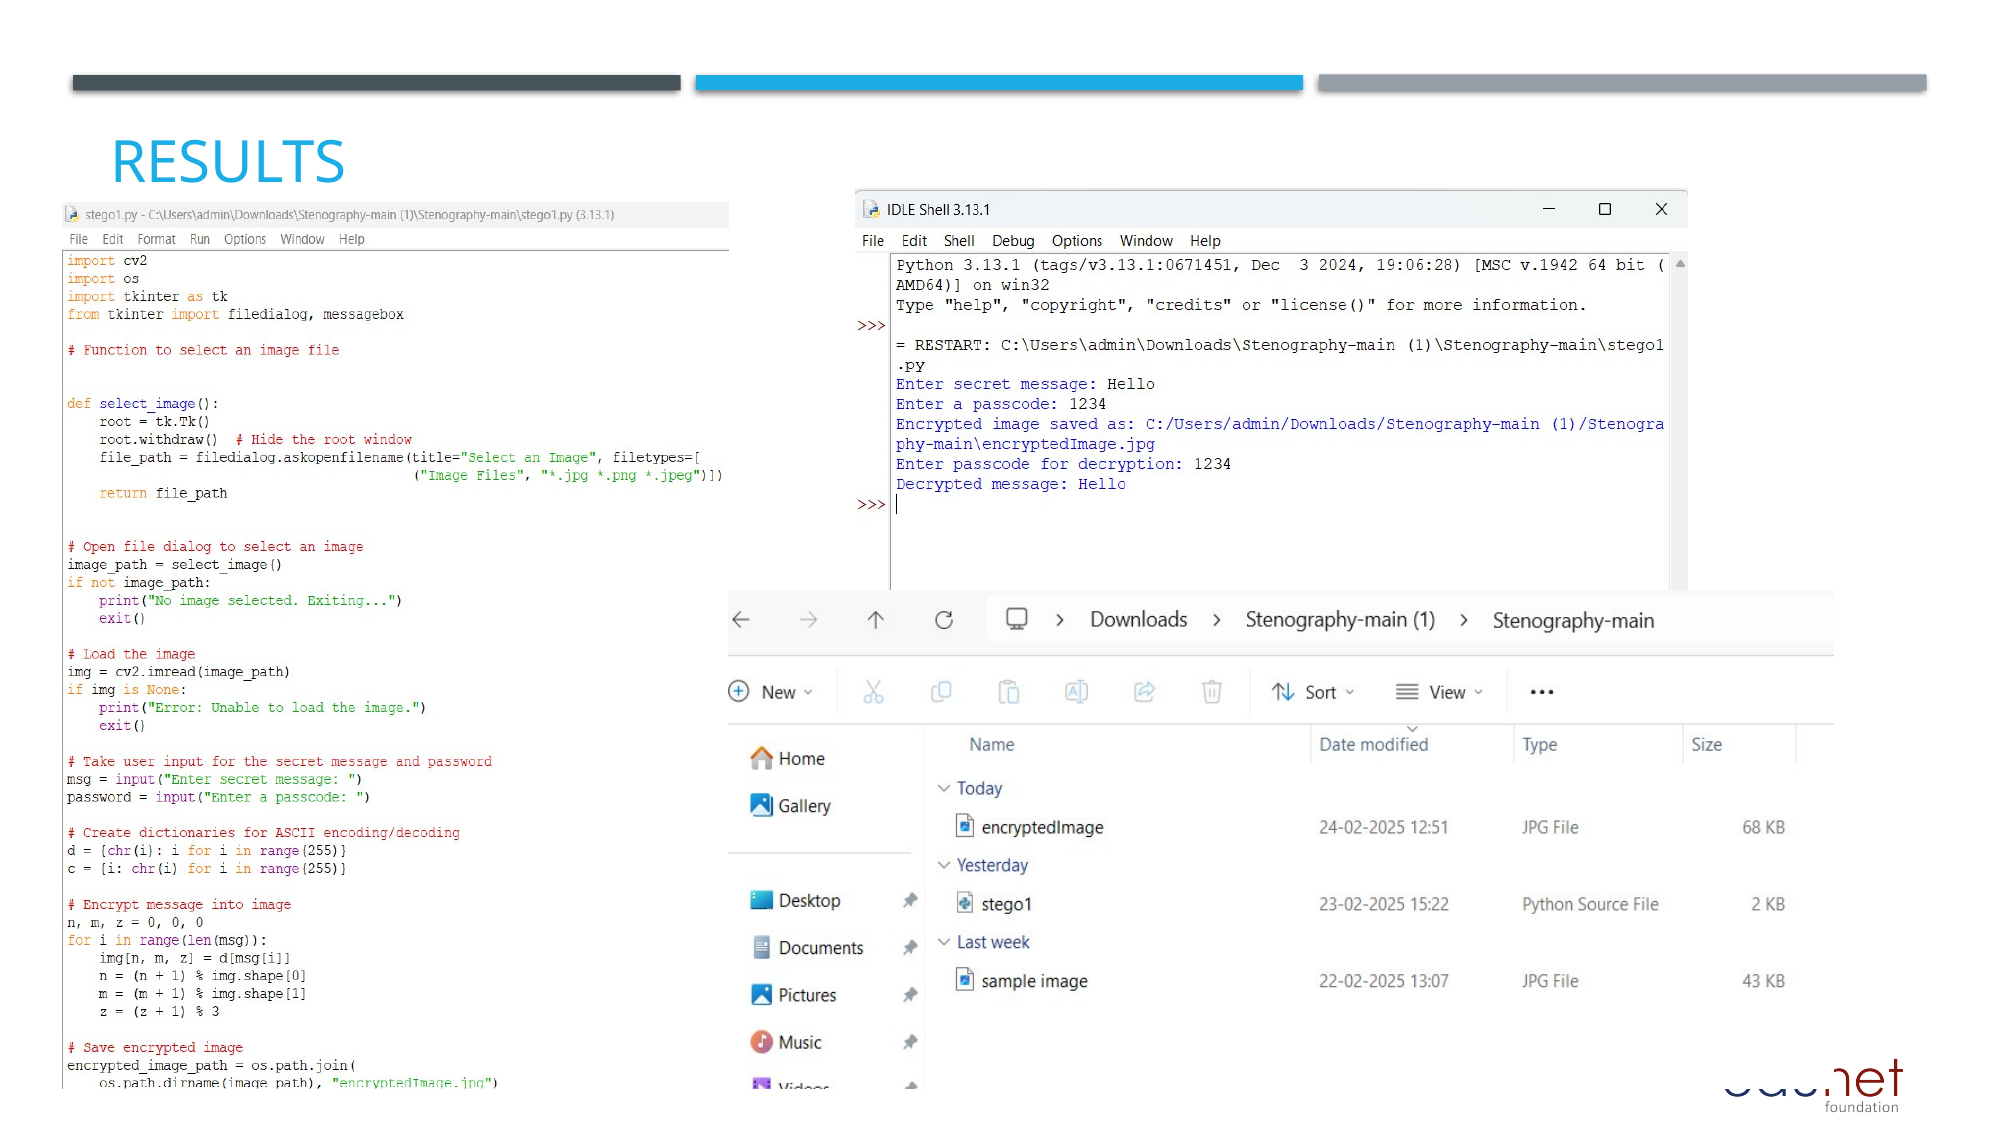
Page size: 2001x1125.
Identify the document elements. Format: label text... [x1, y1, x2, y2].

text_box Results [95, 115, 1905, 202]
picture [62, 187, 1905, 1116]
